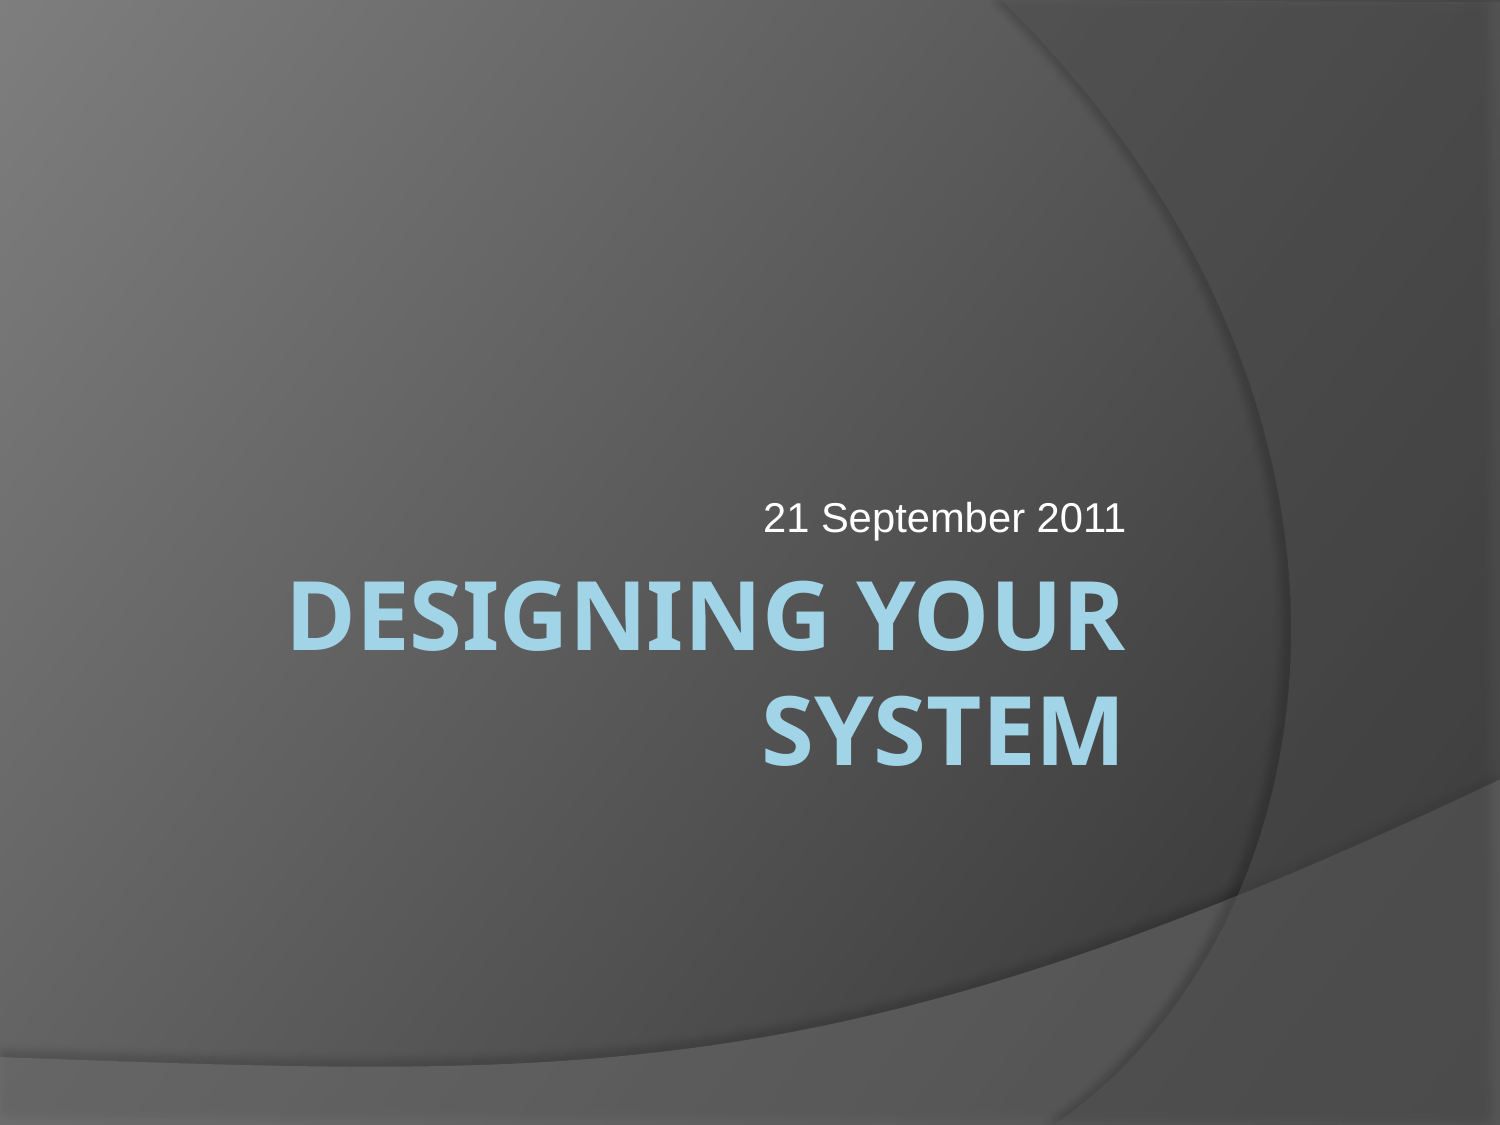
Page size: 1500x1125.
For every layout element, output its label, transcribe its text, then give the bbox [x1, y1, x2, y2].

subtitle 21 September 2011 [71, 253, 1134, 541]
title DESIGNING YOUR SYSTEM [70, 547, 1134, 1038]
